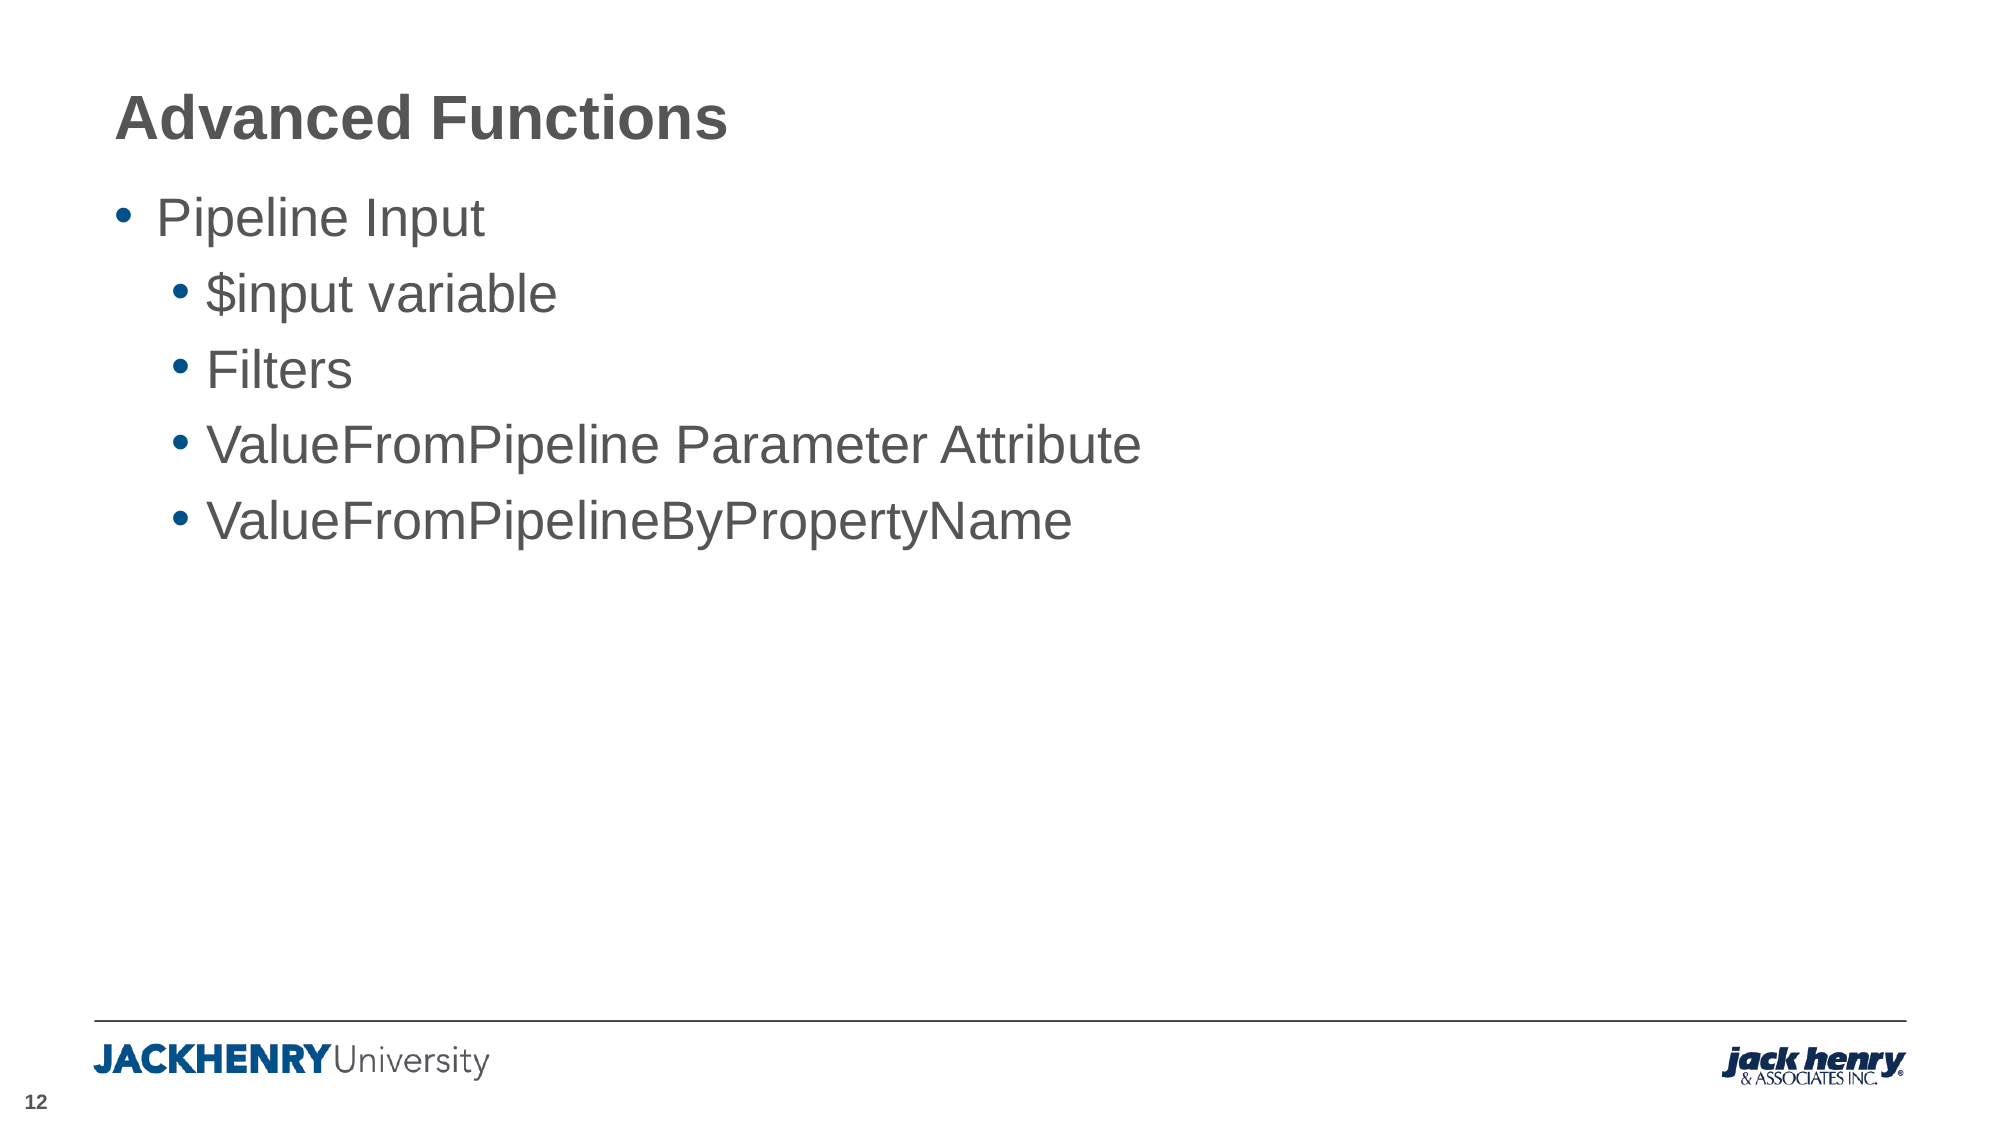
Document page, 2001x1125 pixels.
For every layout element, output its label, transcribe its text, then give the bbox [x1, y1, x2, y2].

title Advanced Functions [99, 73, 1900, 156]
list Pipeline Input $input variable Filters ValueFromPipeline Parameter Attribute ValueFromPipelineByPropertyName [99, 174, 1900, 1005]
picture [0, 1010, 2000, 1125]
